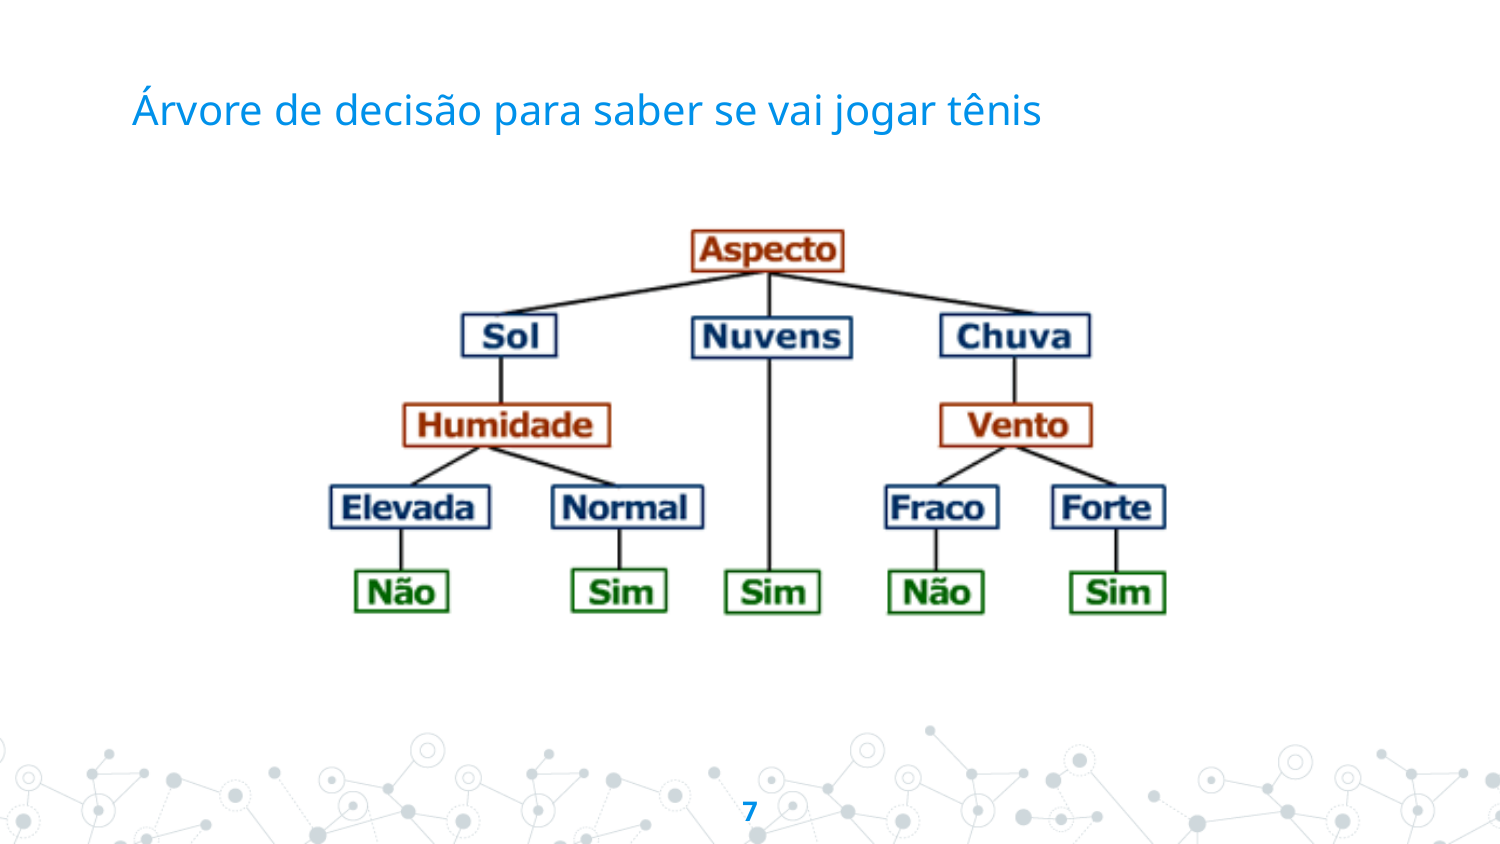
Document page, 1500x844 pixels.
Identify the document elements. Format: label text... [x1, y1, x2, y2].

picture [0, 0, 1500, 779]
title Árvore de decisão para saber se vai jogar tênis [117, 46, 1150, 149]
slide_number ‹#› [0, 779, 1500, 844]
